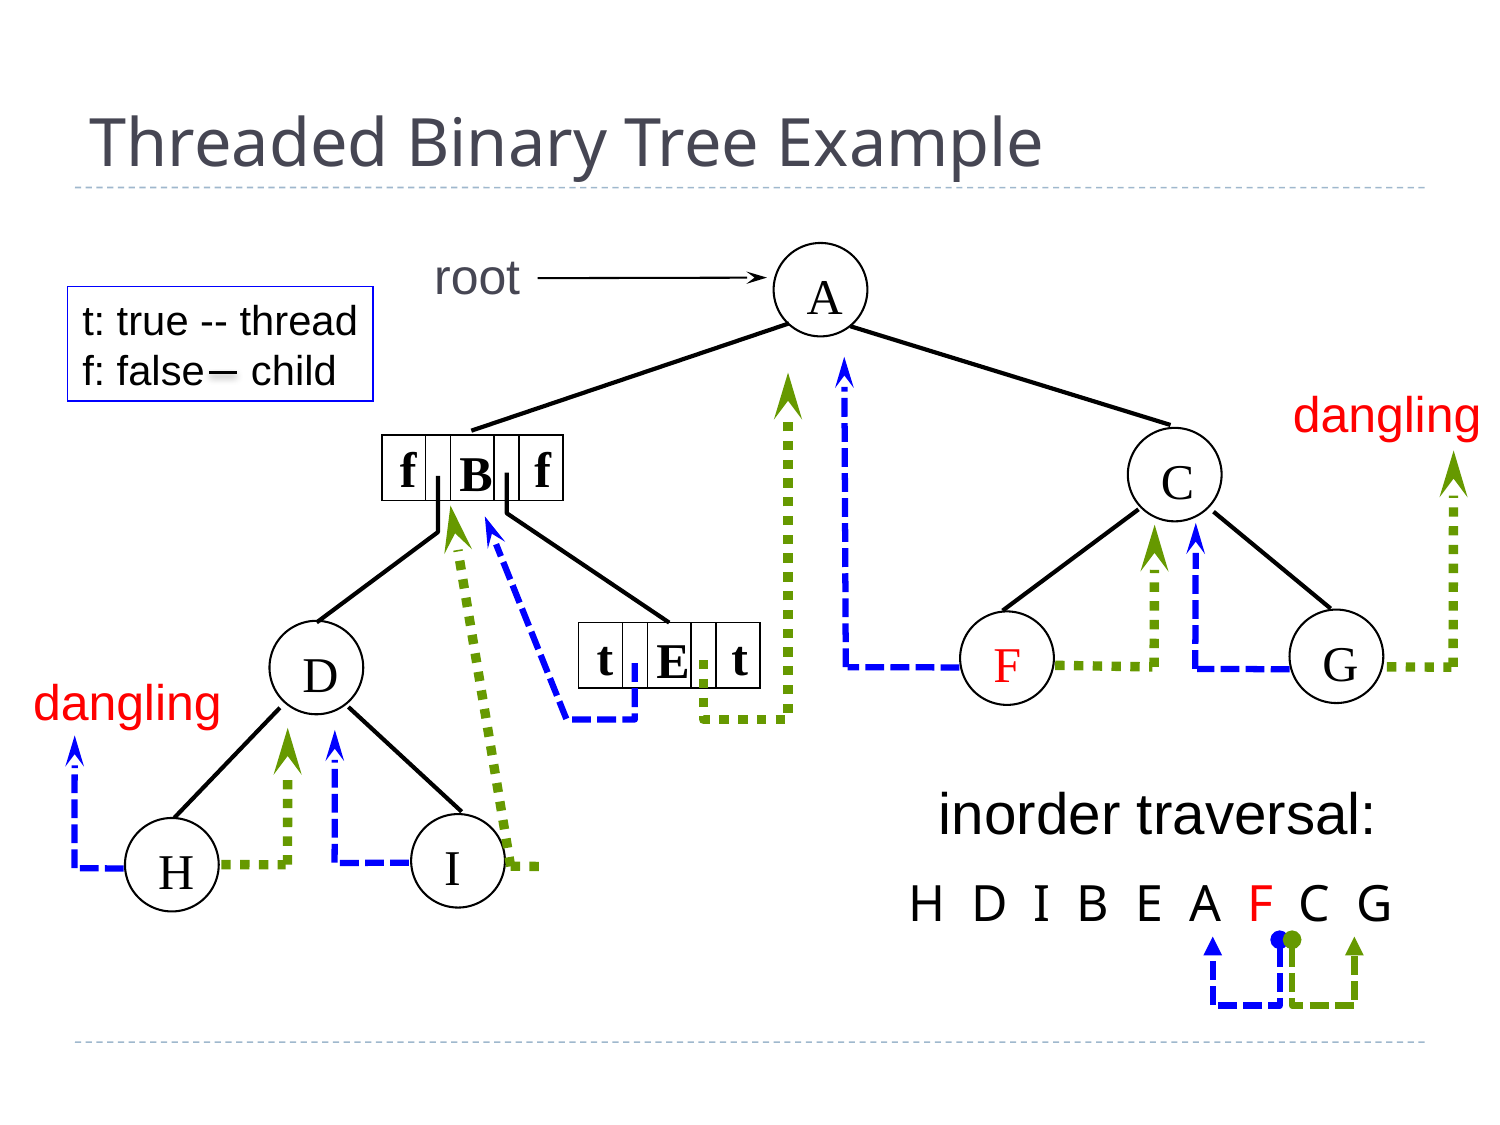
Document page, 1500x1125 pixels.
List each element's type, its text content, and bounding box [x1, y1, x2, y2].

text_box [1195, 522, 1290, 670]
title Threaded Binary Tree Example [74, 20, 1306, 188]
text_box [334, 729, 410, 864]
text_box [844, 768, 1458, 1006]
text_box [550, 521, 664, 617]
text_box root [419, 237, 536, 313]
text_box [221, 727, 288, 866]
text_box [269, 620, 364, 715]
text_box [1386, 450, 1454, 668]
text_box [550, 580, 636, 720]
text_box [703, 372, 795, 720]
text_box [537, 271, 767, 284]
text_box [843, 356, 960, 668]
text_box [1054, 524, 1155, 668]
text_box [1127, 427, 1222, 522]
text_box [410, 813, 506, 908]
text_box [578, 617, 764, 697]
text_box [381, 430, 567, 509]
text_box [1289, 609, 1384, 704]
text_box t: true -- thread f: false child [67, 286, 374, 402]
text_box [318, 521, 439, 620]
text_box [74, 735, 124, 869]
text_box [124, 817, 219, 912]
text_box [959, 611, 1055, 706]
text_box dangling [1278, 374, 1497, 450]
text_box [450, 505, 544, 867]
text_box dangling [18, 662, 237, 738]
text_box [773, 242, 868, 337]
